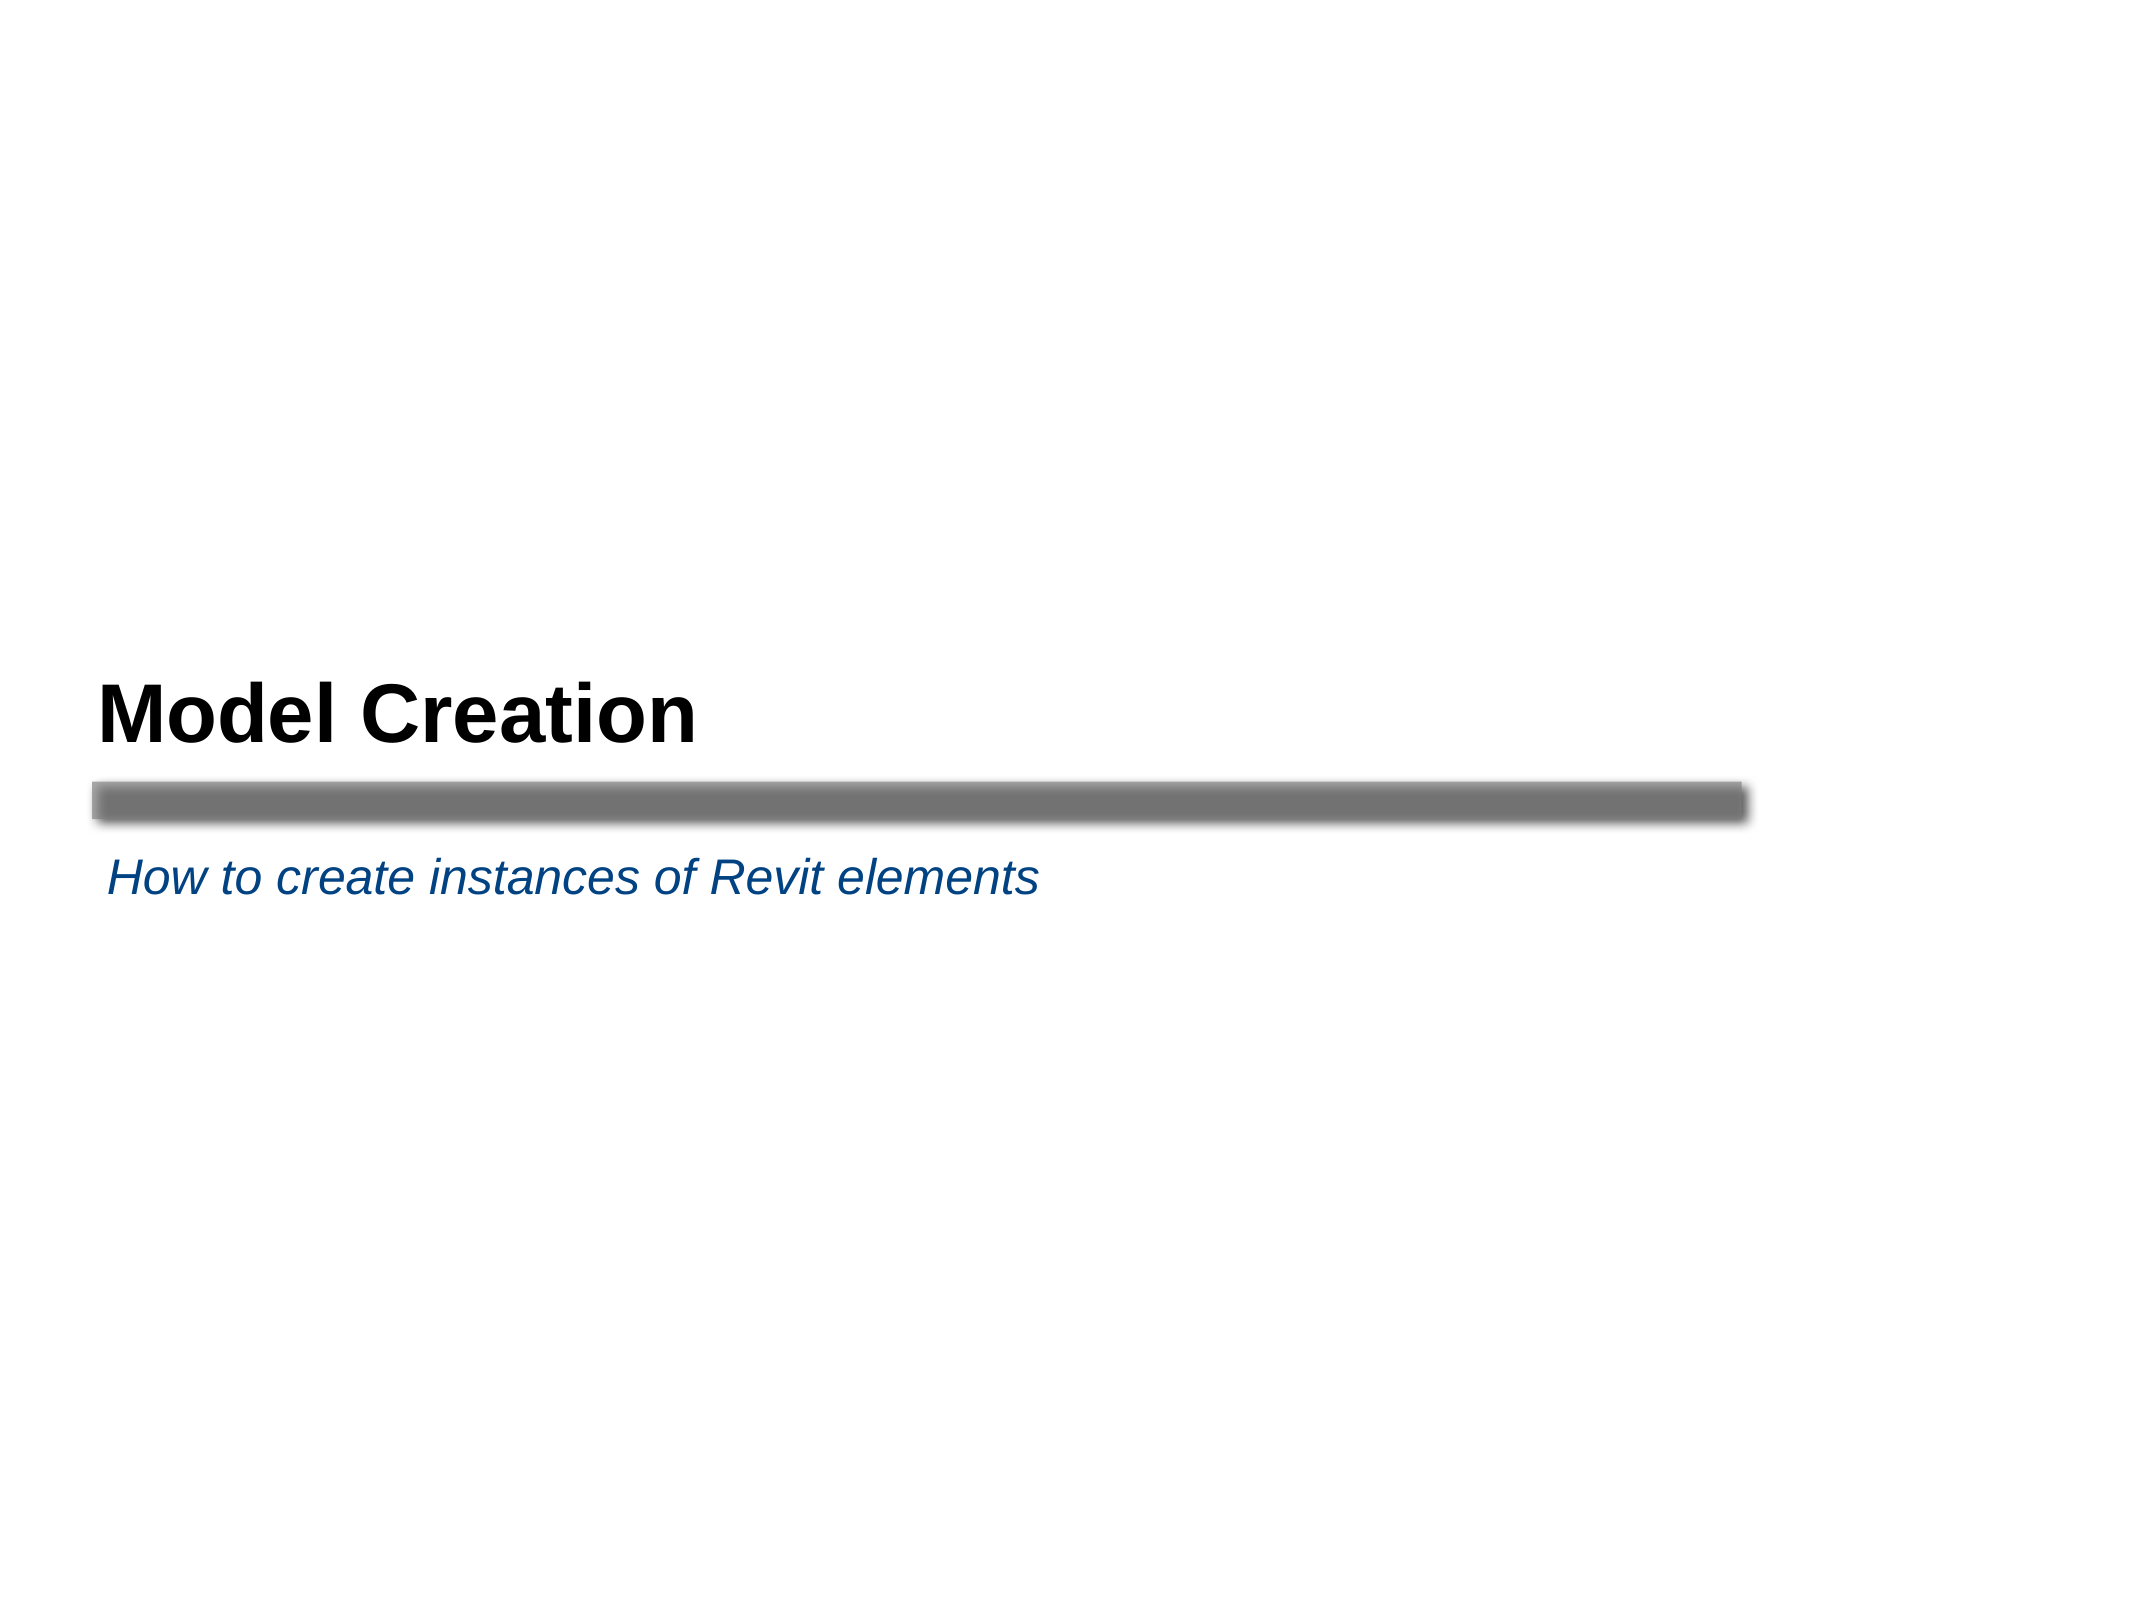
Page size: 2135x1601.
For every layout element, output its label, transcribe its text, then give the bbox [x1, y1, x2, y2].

text_box How to create instances of Revit elements [92, 837, 1402, 1034]
title Model Creation [96, 591, 2028, 826]
